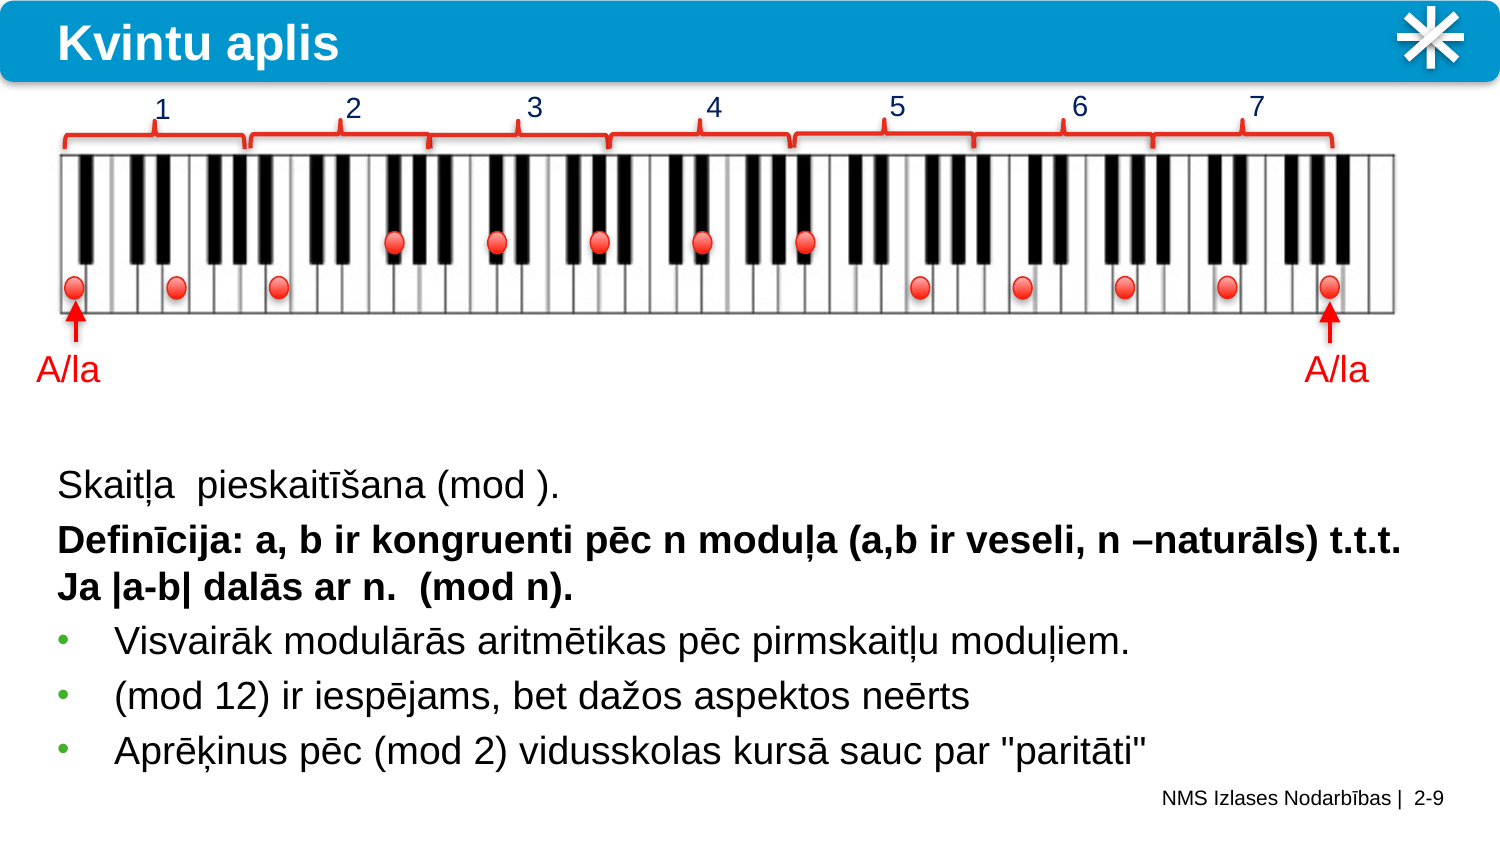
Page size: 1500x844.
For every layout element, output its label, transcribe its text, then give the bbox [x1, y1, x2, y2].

title Kvintu aplis [56, 10, 1297, 73]
text_box 7 [1234, 80, 1281, 120]
text_box 4 [691, 81, 738, 120]
text_box 3 [512, 81, 559, 120]
picture [36, 121, 1429, 342]
text_box 5 [874, 80, 921, 120]
text_box A/la [21, 337, 116, 398]
text_box 2 [330, 82, 377, 120]
text_box 6 [1057, 80, 1104, 120]
text_box 1 [139, 83, 186, 120]
text_box A/la [1289, 350, 1384, 398]
